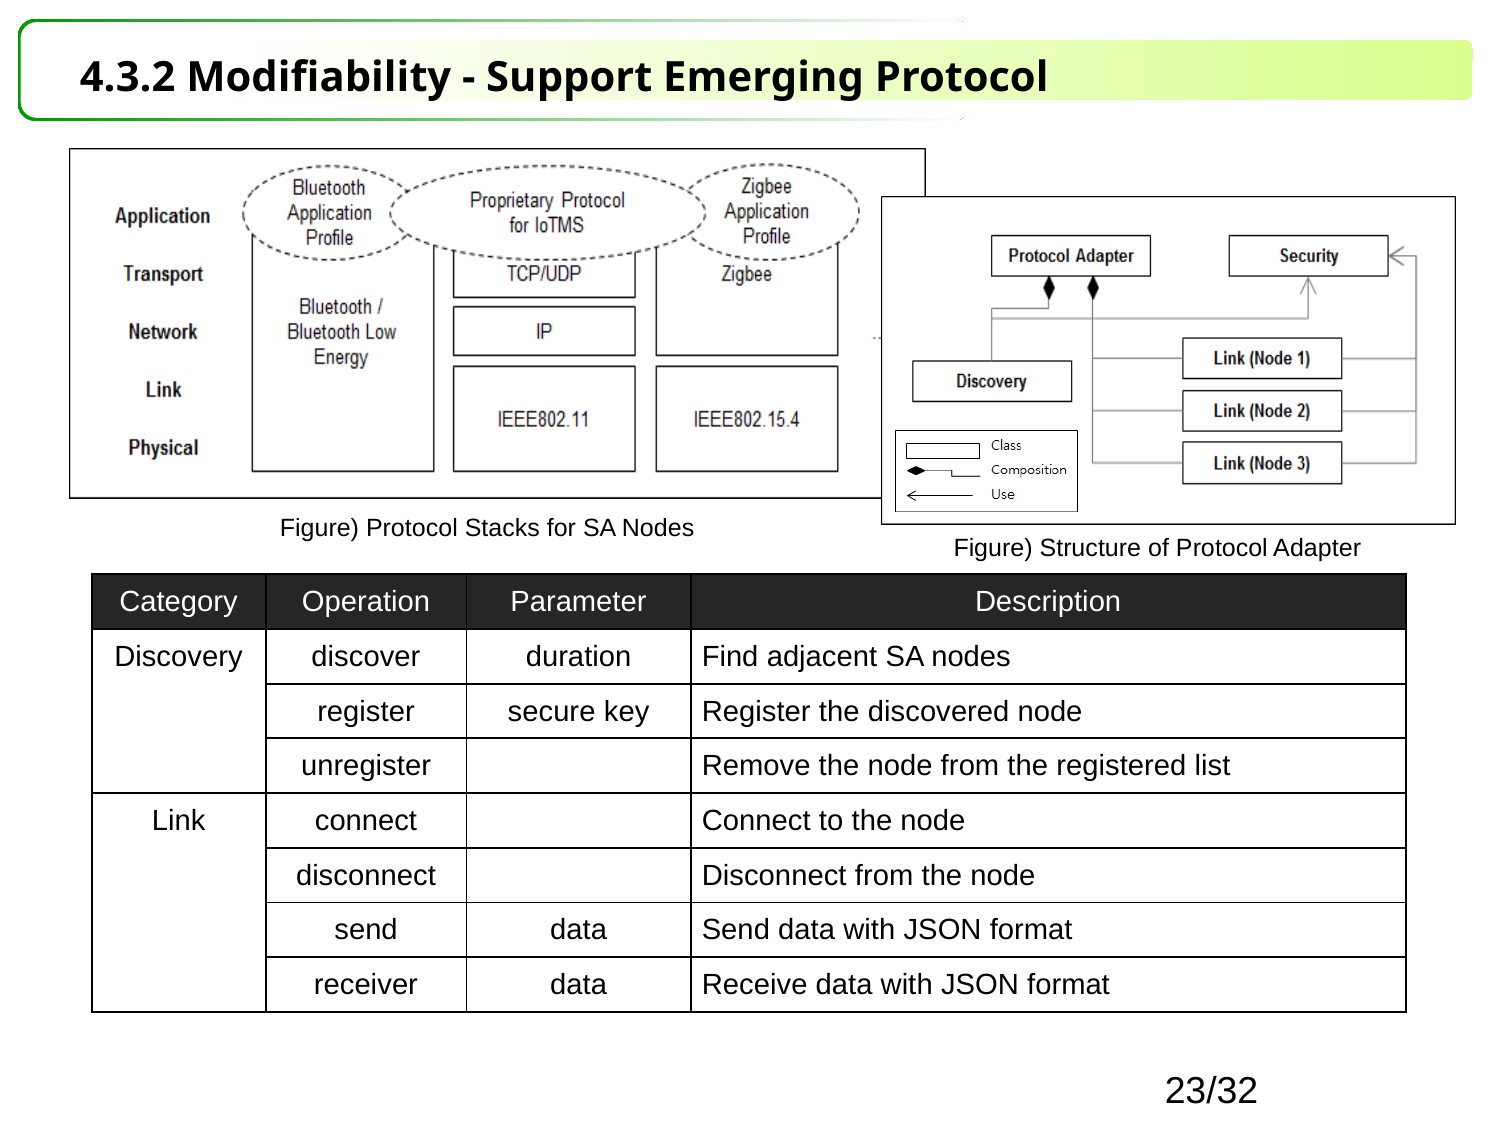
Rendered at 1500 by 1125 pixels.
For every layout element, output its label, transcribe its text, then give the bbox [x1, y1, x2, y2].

table_cell Register the discovered node [692, 685, 1405, 737]
table_cell receiver [267, 958, 466, 1011]
table_cell secure key [467, 685, 690, 737]
table_cell Find adjacent SA nodes [692, 630, 1405, 683]
table_cell [467, 849, 690, 902]
table_header Operation [267, 575, 466, 628]
table_cell duration [467, 630, 690, 683]
table_cell Receive data with JSON format [692, 958, 1405, 1011]
table_cell Connect to the node [692, 794, 1405, 847]
table_cell data [467, 958, 690, 1011]
slide_number 23/32 [1149, 1058, 1500, 1119]
title 4.3.2 Modifiability - Support Emerging Protocol [65, 42, 1311, 108]
table_cell Send data with JSON format [692, 903, 1405, 956]
table_cell discover [267, 630, 466, 683]
table_cell data [467, 903, 690, 956]
picture [69, 148, 926, 500]
table_header Parameter [467, 575, 690, 628]
table_header Category [93, 575, 265, 628]
table_header Description [692, 575, 1405, 628]
text_box Figure) Structure of Protocol Adapter [889, 534, 1426, 569]
text_box Figure) Protocol Stacks for SA Nodes [219, 509, 756, 549]
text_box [881, 196, 1456, 526]
table_cell Discovery [93, 630, 265, 792]
table_cell disconnect [267, 849, 466, 902]
table_cell Link [93, 794, 265, 1011]
table_cell connect [267, 794, 466, 847]
table_cell Remove the node from the registered list [692, 739, 1405, 792]
table_cell [467, 739, 690, 792]
table_cell unregister [267, 739, 466, 792]
table_cell Disconnect from the node [692, 849, 1405, 902]
table_cell register [267, 685, 466, 737]
table_cell [467, 794, 690, 847]
table_cell send [267, 903, 466, 956]
